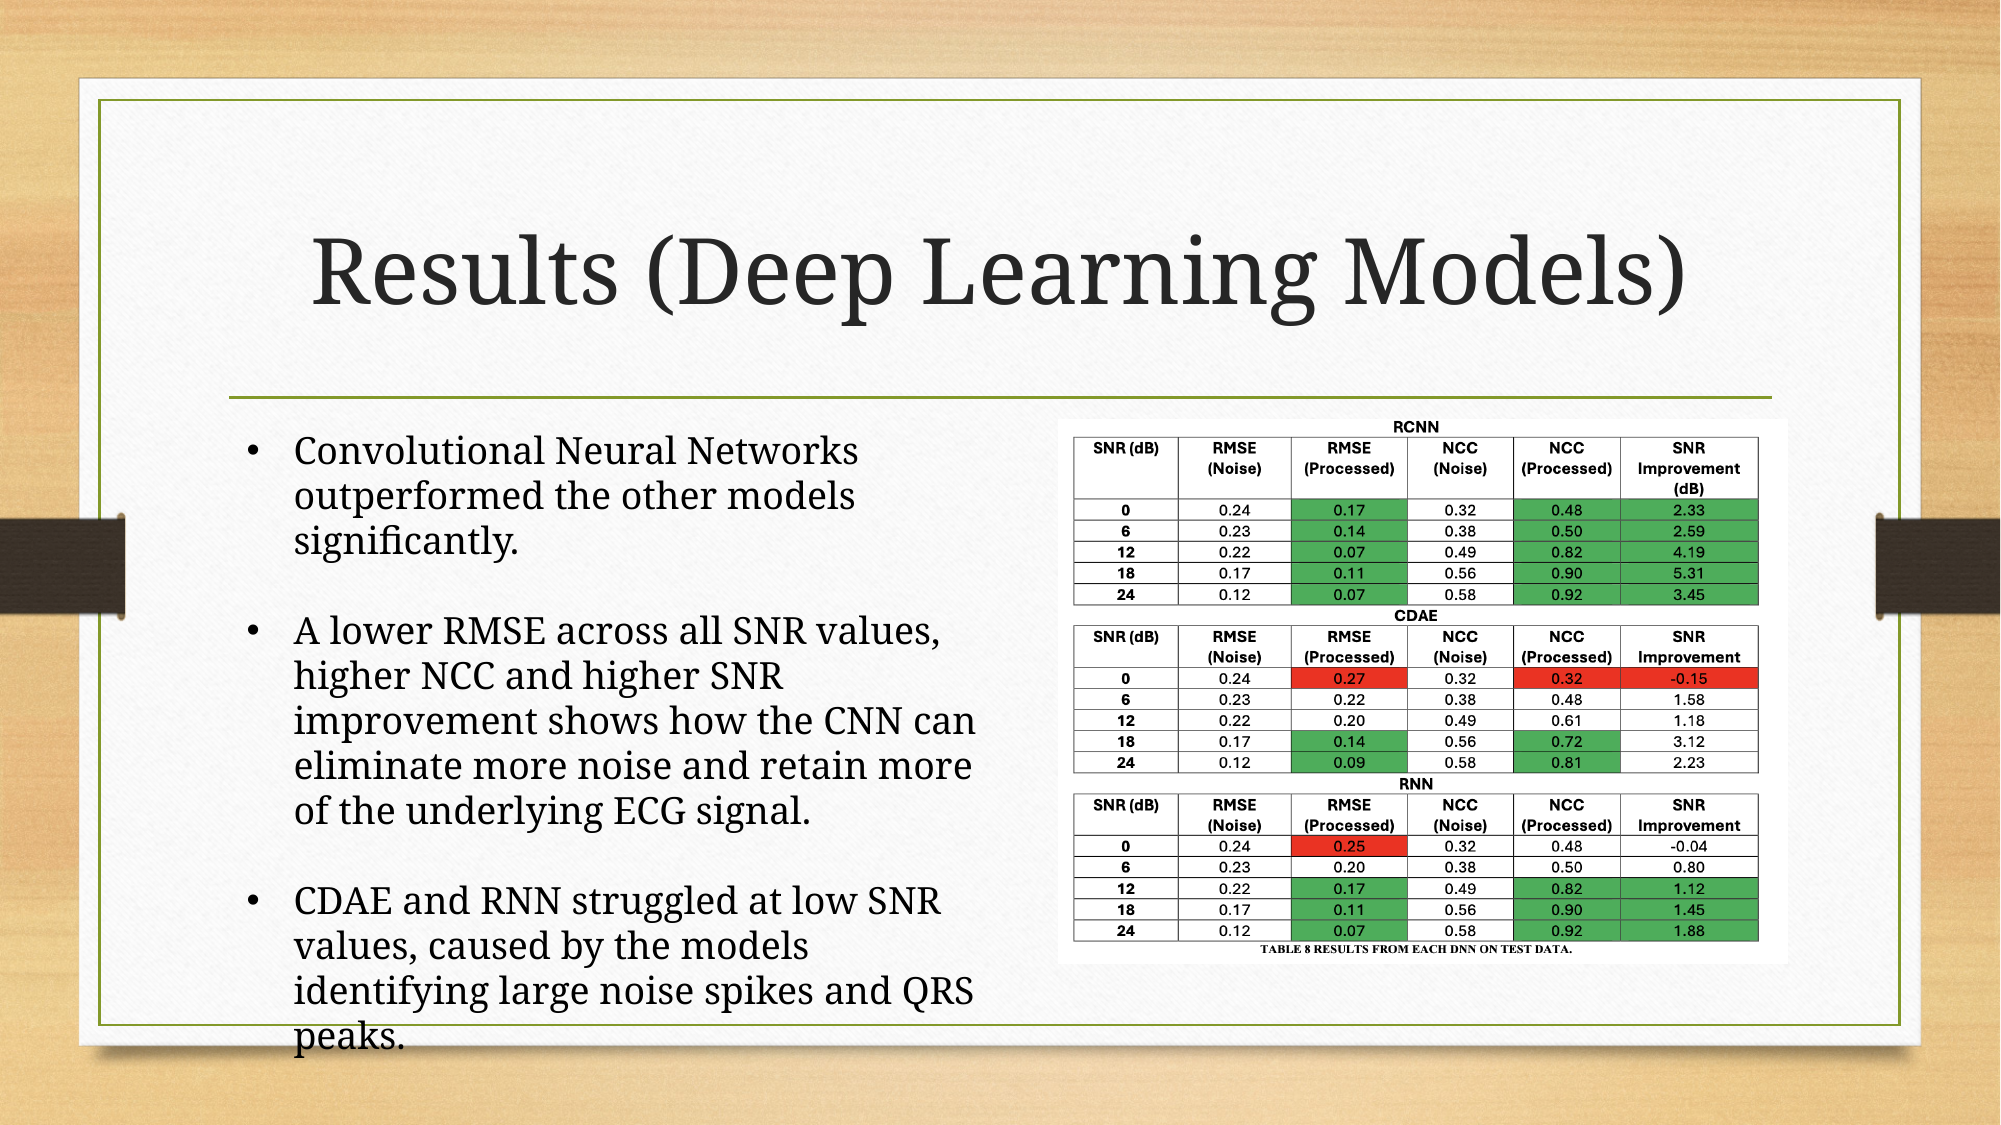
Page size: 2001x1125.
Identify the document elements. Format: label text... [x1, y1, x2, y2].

picture [0, 0, 2001, 1125]
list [1058, 419, 1788, 965]
text_box Convolutional Neural Networks outperformed the other models significantly. A lower RMSE across all SNR values, higher NCC and higher SNR improvement shows how the CNN can eliminate more noise and retain more of the underlying ECG signal. CDAE and RNN struggled at low SNR values, caused by the models identifying large noise spikes and QRS peaks. [231, 419, 1017, 1065]
title Results (Deep Learning Models) [212, 161, 1788, 375]
